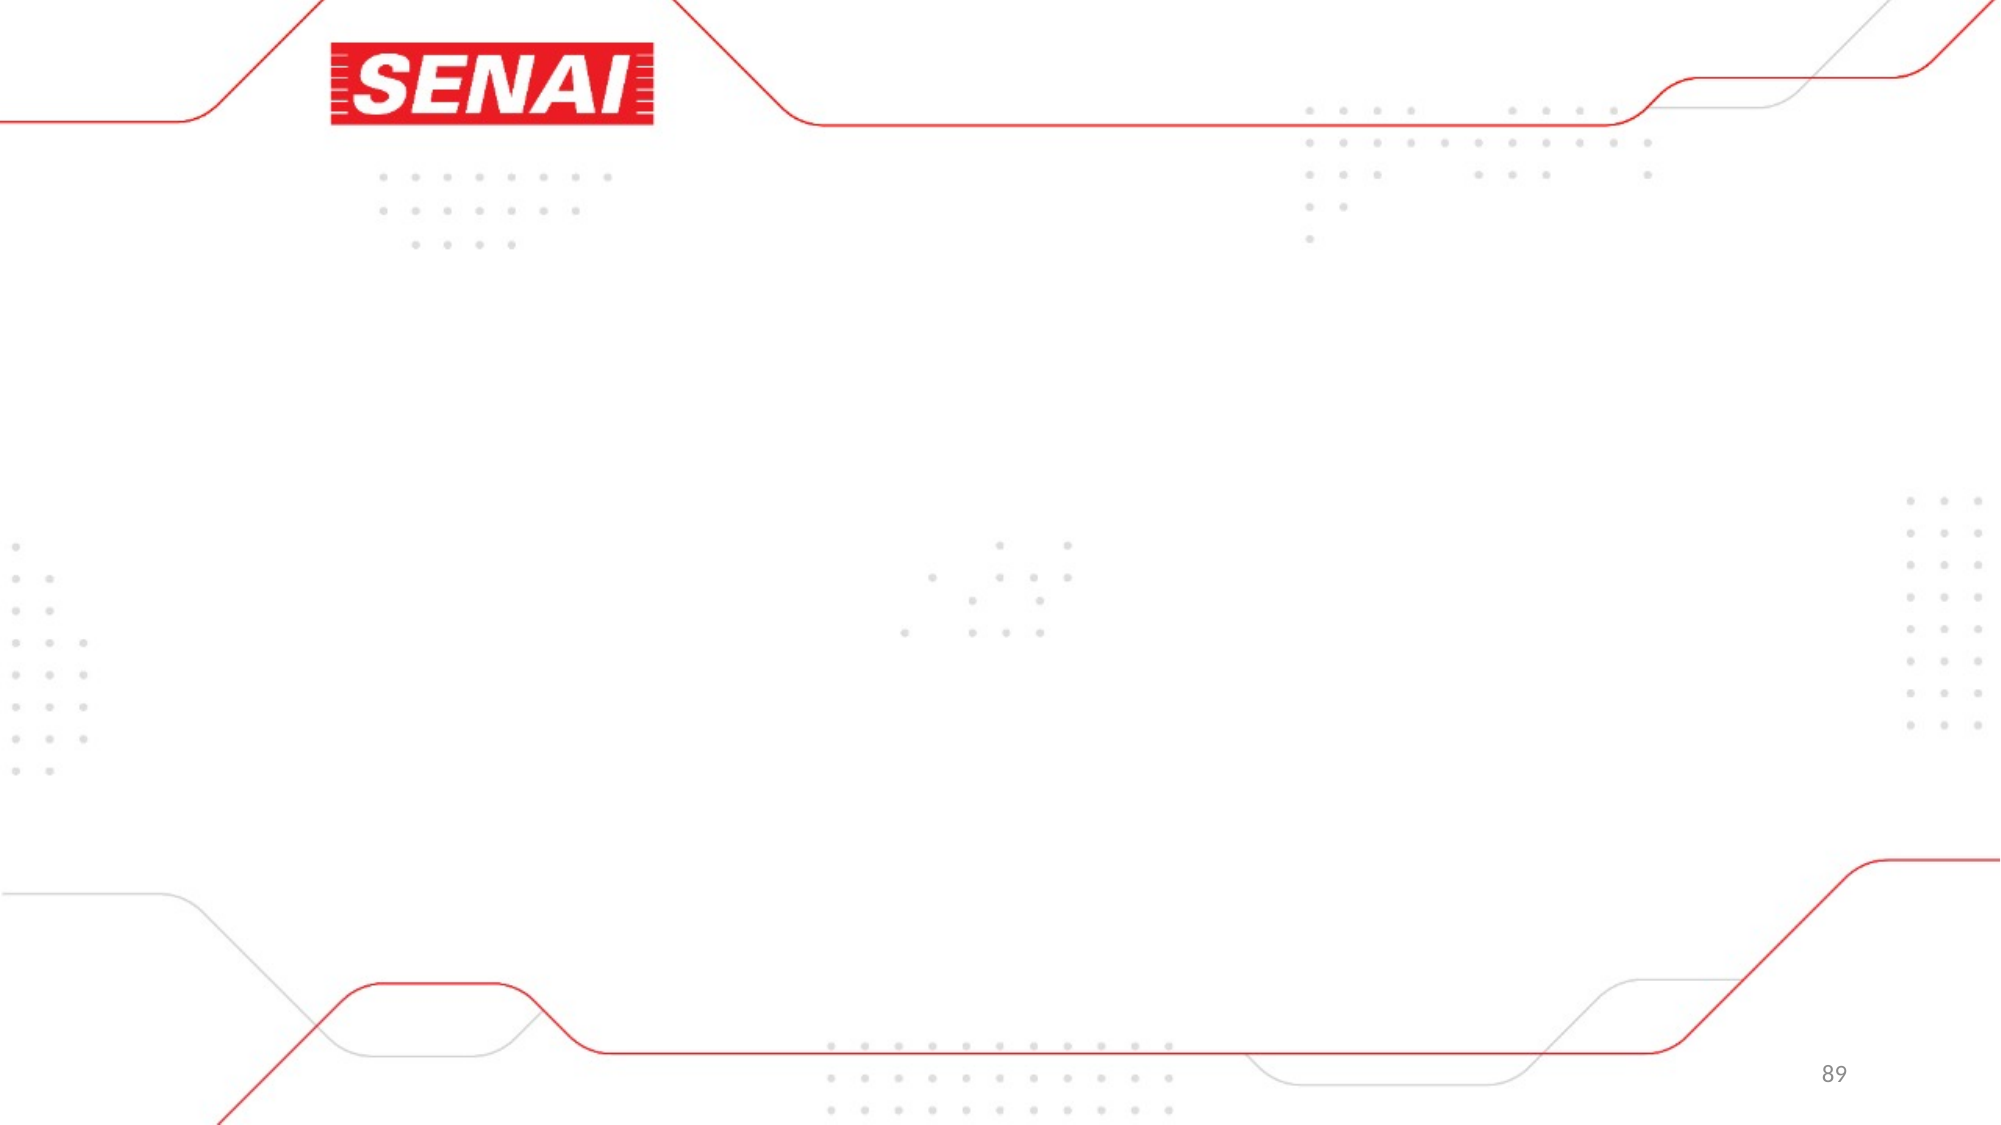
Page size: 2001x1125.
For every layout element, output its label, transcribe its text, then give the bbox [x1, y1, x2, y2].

picture [0, 0, 2001, 1125]
slide_number 89 [1412, 1042, 1863, 1103]
